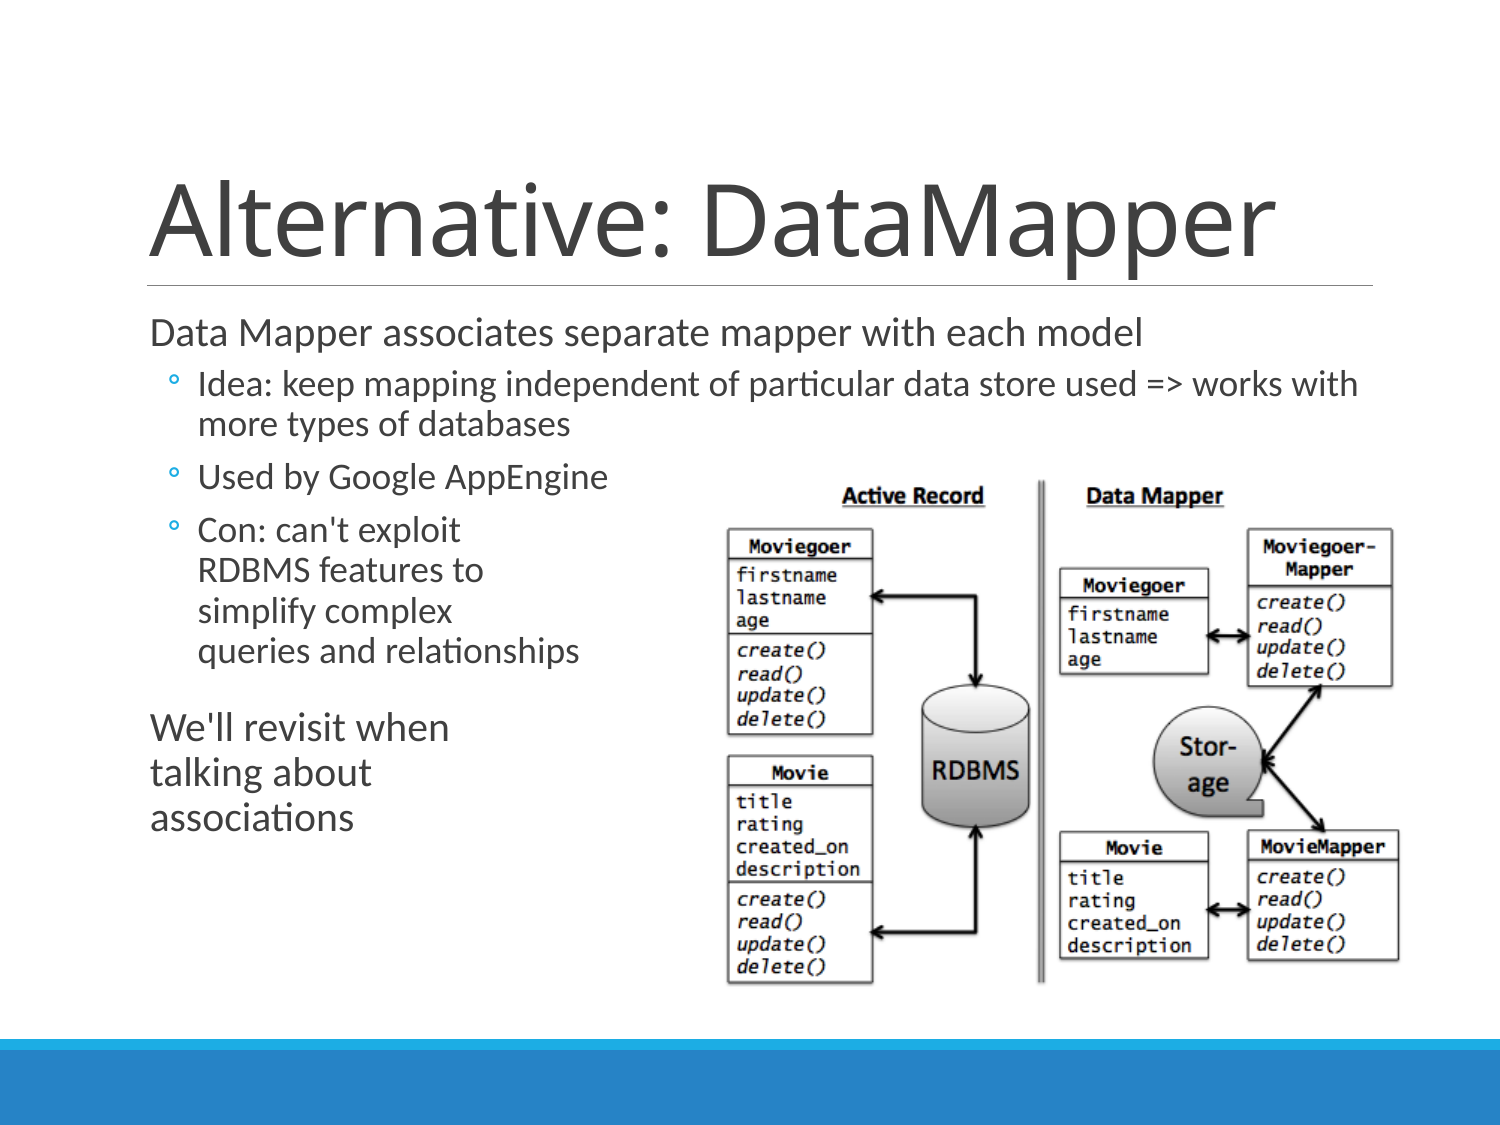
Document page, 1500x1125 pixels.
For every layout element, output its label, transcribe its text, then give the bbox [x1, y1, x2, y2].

title Alternative: DataMapper [134, 47, 1373, 285]
list Data Mapper associates separate mapper with each model Idea: keep mapping independent of particular data store used => works with more types of databases Used by Google AppEngine Con: can't exploit RDBMS features to simplify complex queries and relationships We'll revisit when talking about associations [134, 302, 1373, 963]
picture [711, 474, 1413, 991]
